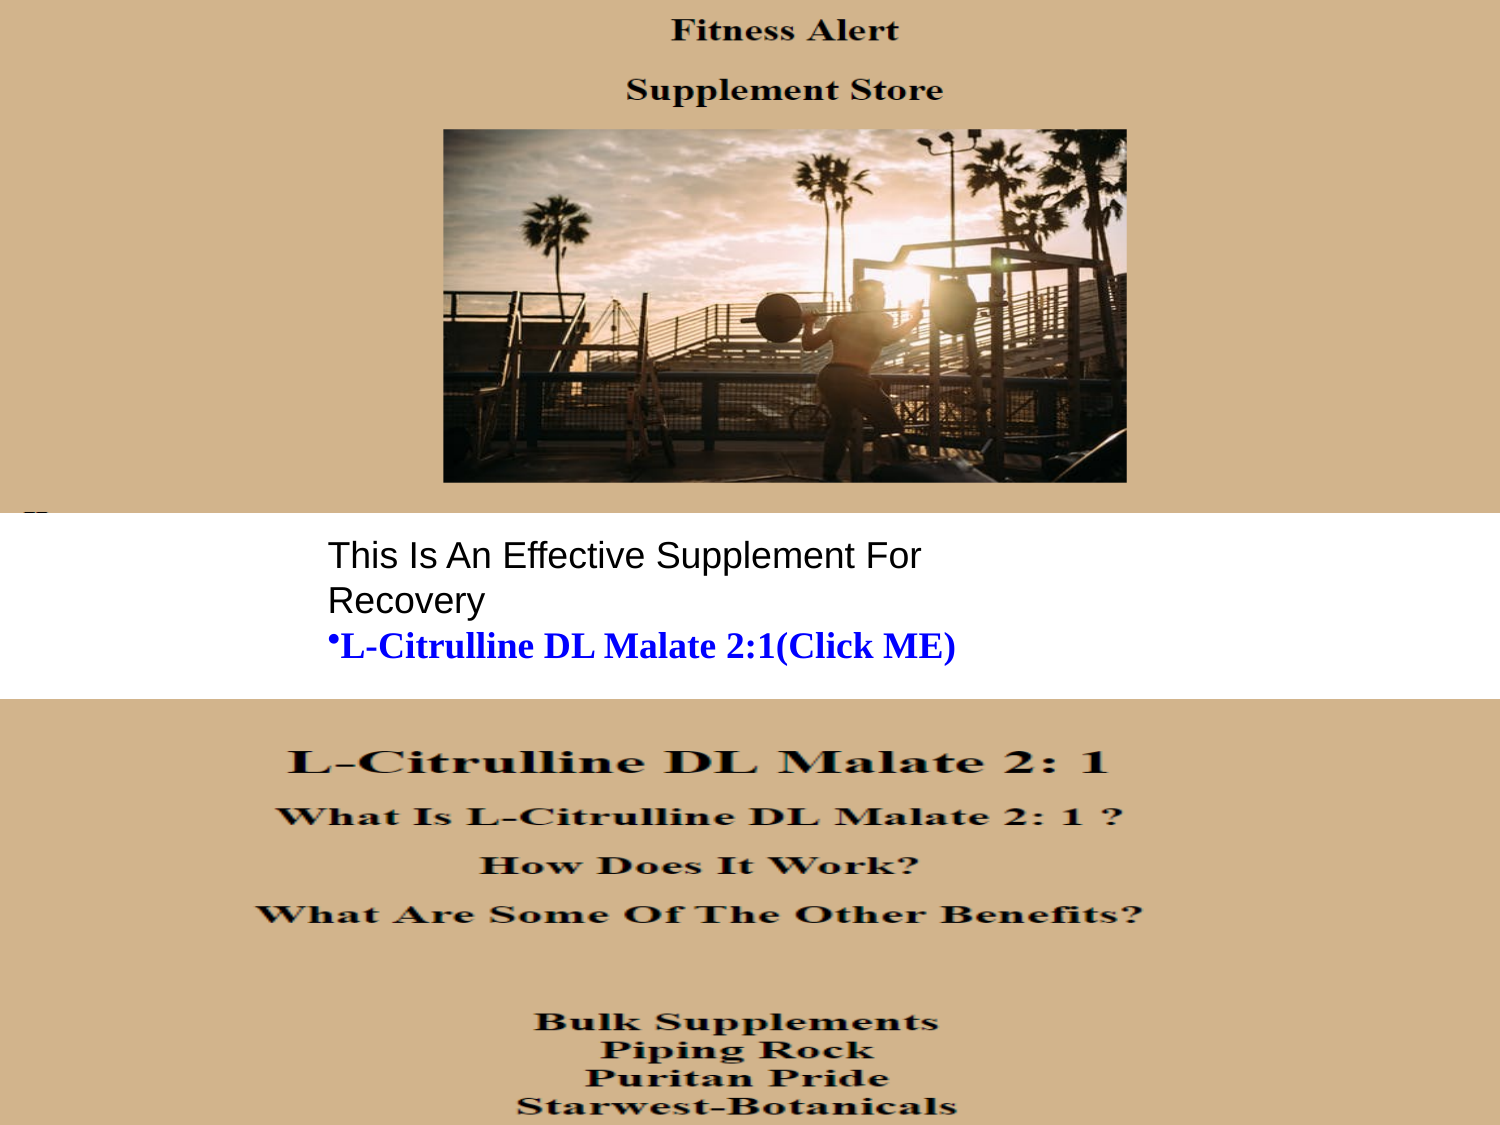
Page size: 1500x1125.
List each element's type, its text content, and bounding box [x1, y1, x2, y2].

text_box This Is An Effective Supplement For Recovery L-Citrulline DL Malate 2:1(Click ME) [312, 523, 1025, 698]
picture [0, 699, 1500, 1125]
picture [0, 0, 1500, 513]
